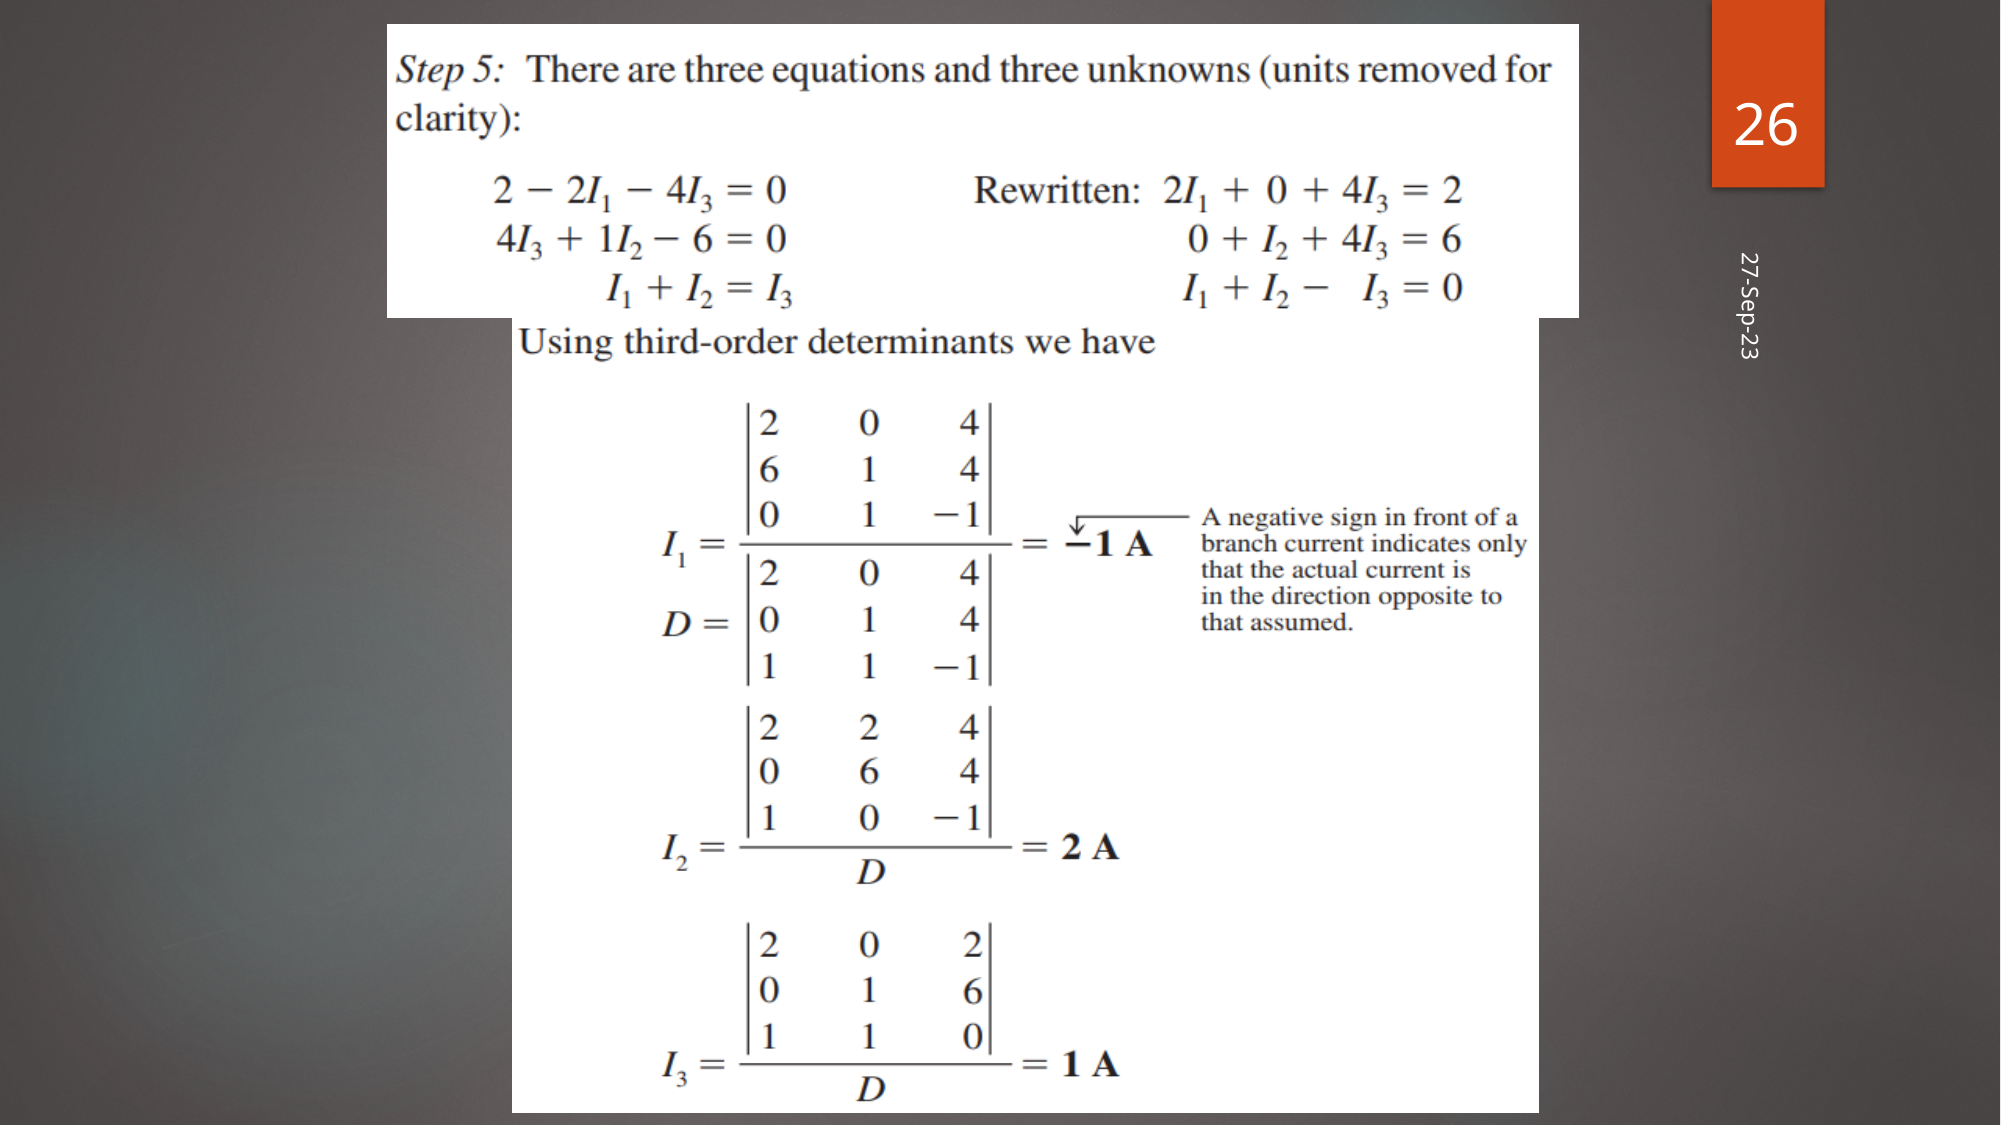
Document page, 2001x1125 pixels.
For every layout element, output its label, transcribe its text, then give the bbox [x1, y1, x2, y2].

slide_number ‹#› [1698, 48, 1836, 175]
picture [0, 0, 2001, 1125]
slide_number 27-Sep-23 [1722, 237, 1773, 400]
